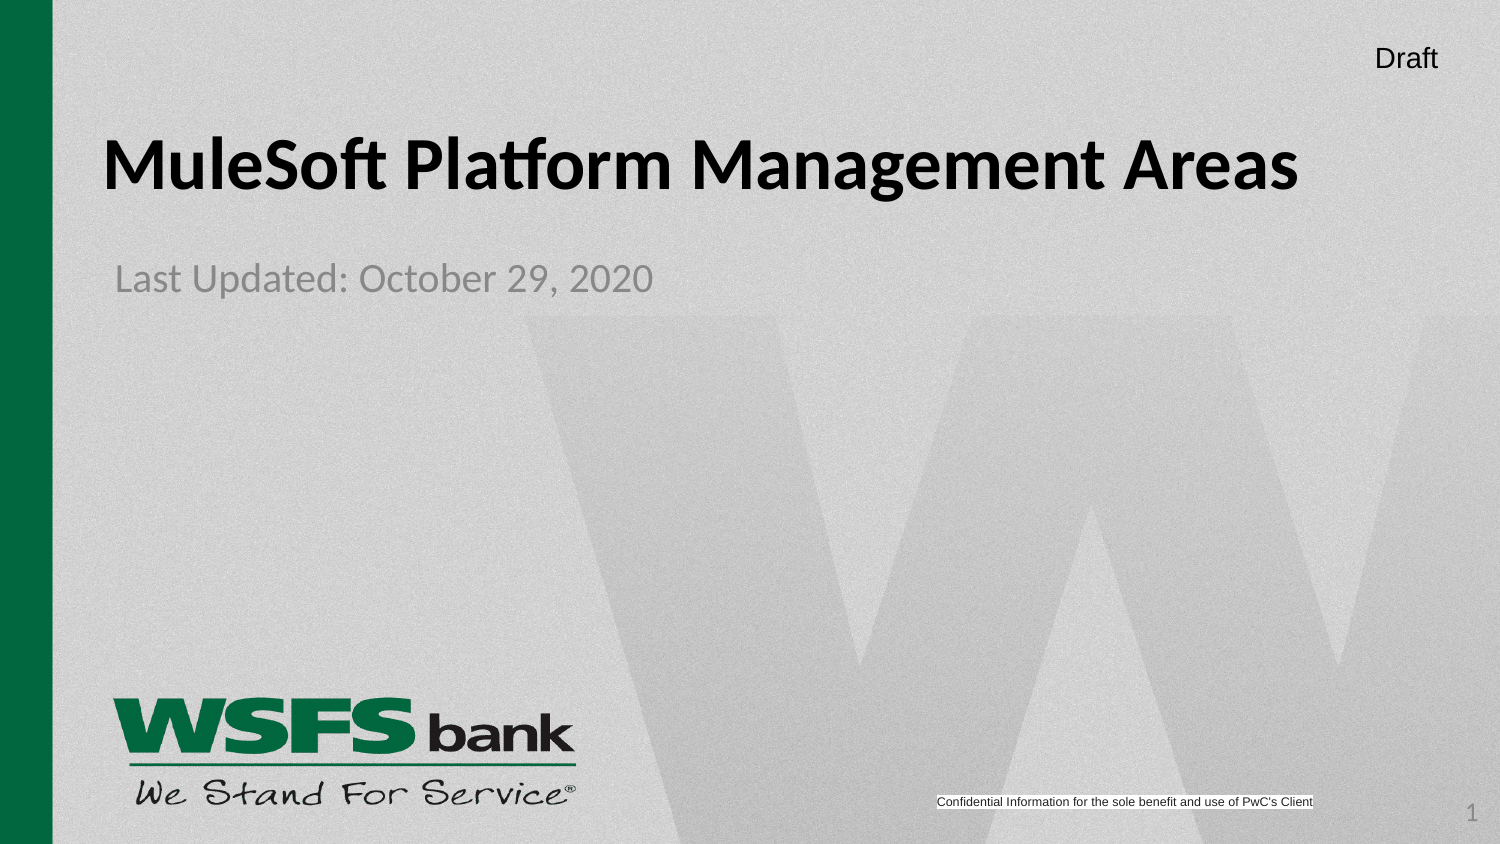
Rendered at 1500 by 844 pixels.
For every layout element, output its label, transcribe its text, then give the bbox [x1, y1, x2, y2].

title MuleSoft Platform Management Areas [87, 75, 1342, 244]
slide_number ‹#› [1403, 779, 1494, 844]
text_box Draft [1279, 24, 1454, 90]
text_box Confidential Information for the sole benefit and use of PwC's Client [921, 779, 1349, 813]
subtitle Last Updated: October 29, 2020 [99, 243, 1138, 329]
picture [0, 0, 1500, 844]
